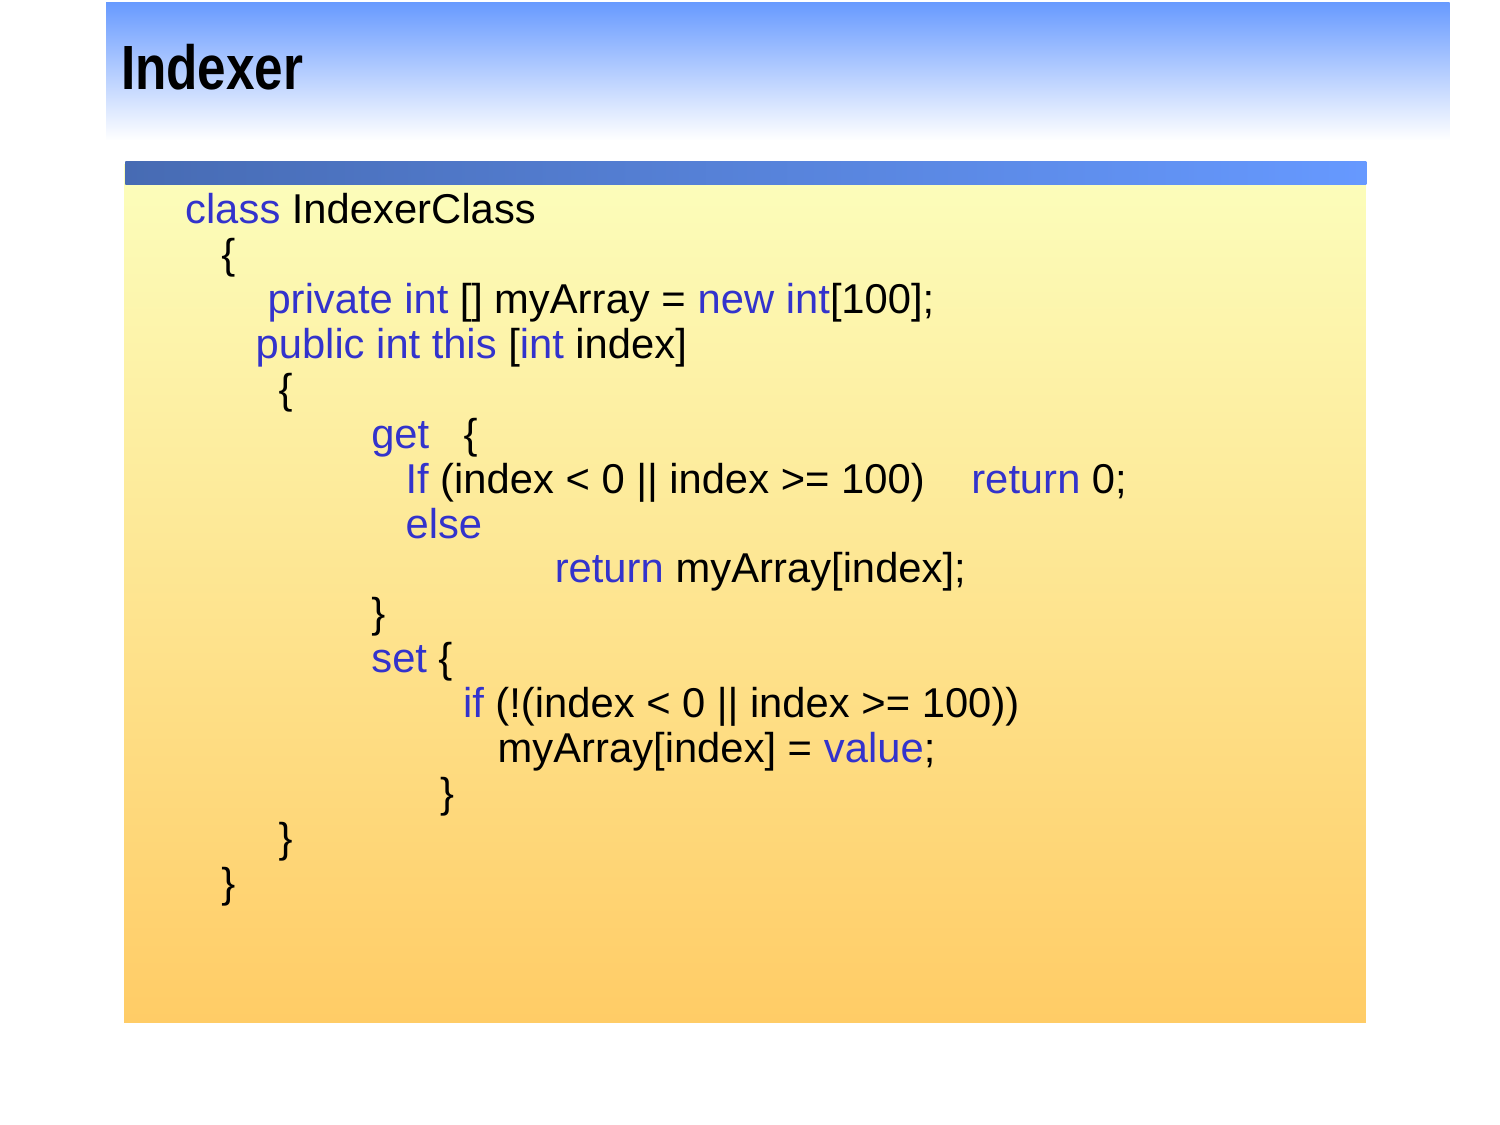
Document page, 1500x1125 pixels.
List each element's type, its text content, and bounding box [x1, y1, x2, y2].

title Indexer [106, 2, 1450, 141]
list class IndexerClass { private int [] myArray = new int[100]; public int this [int index] { get { If (index < 0 || index >= 100) return 0; else return myArray[index]; } set { if (!(index < 0 || index >= 100)) myArray[index] = value; } } } [160, 200, 1326, 989]
